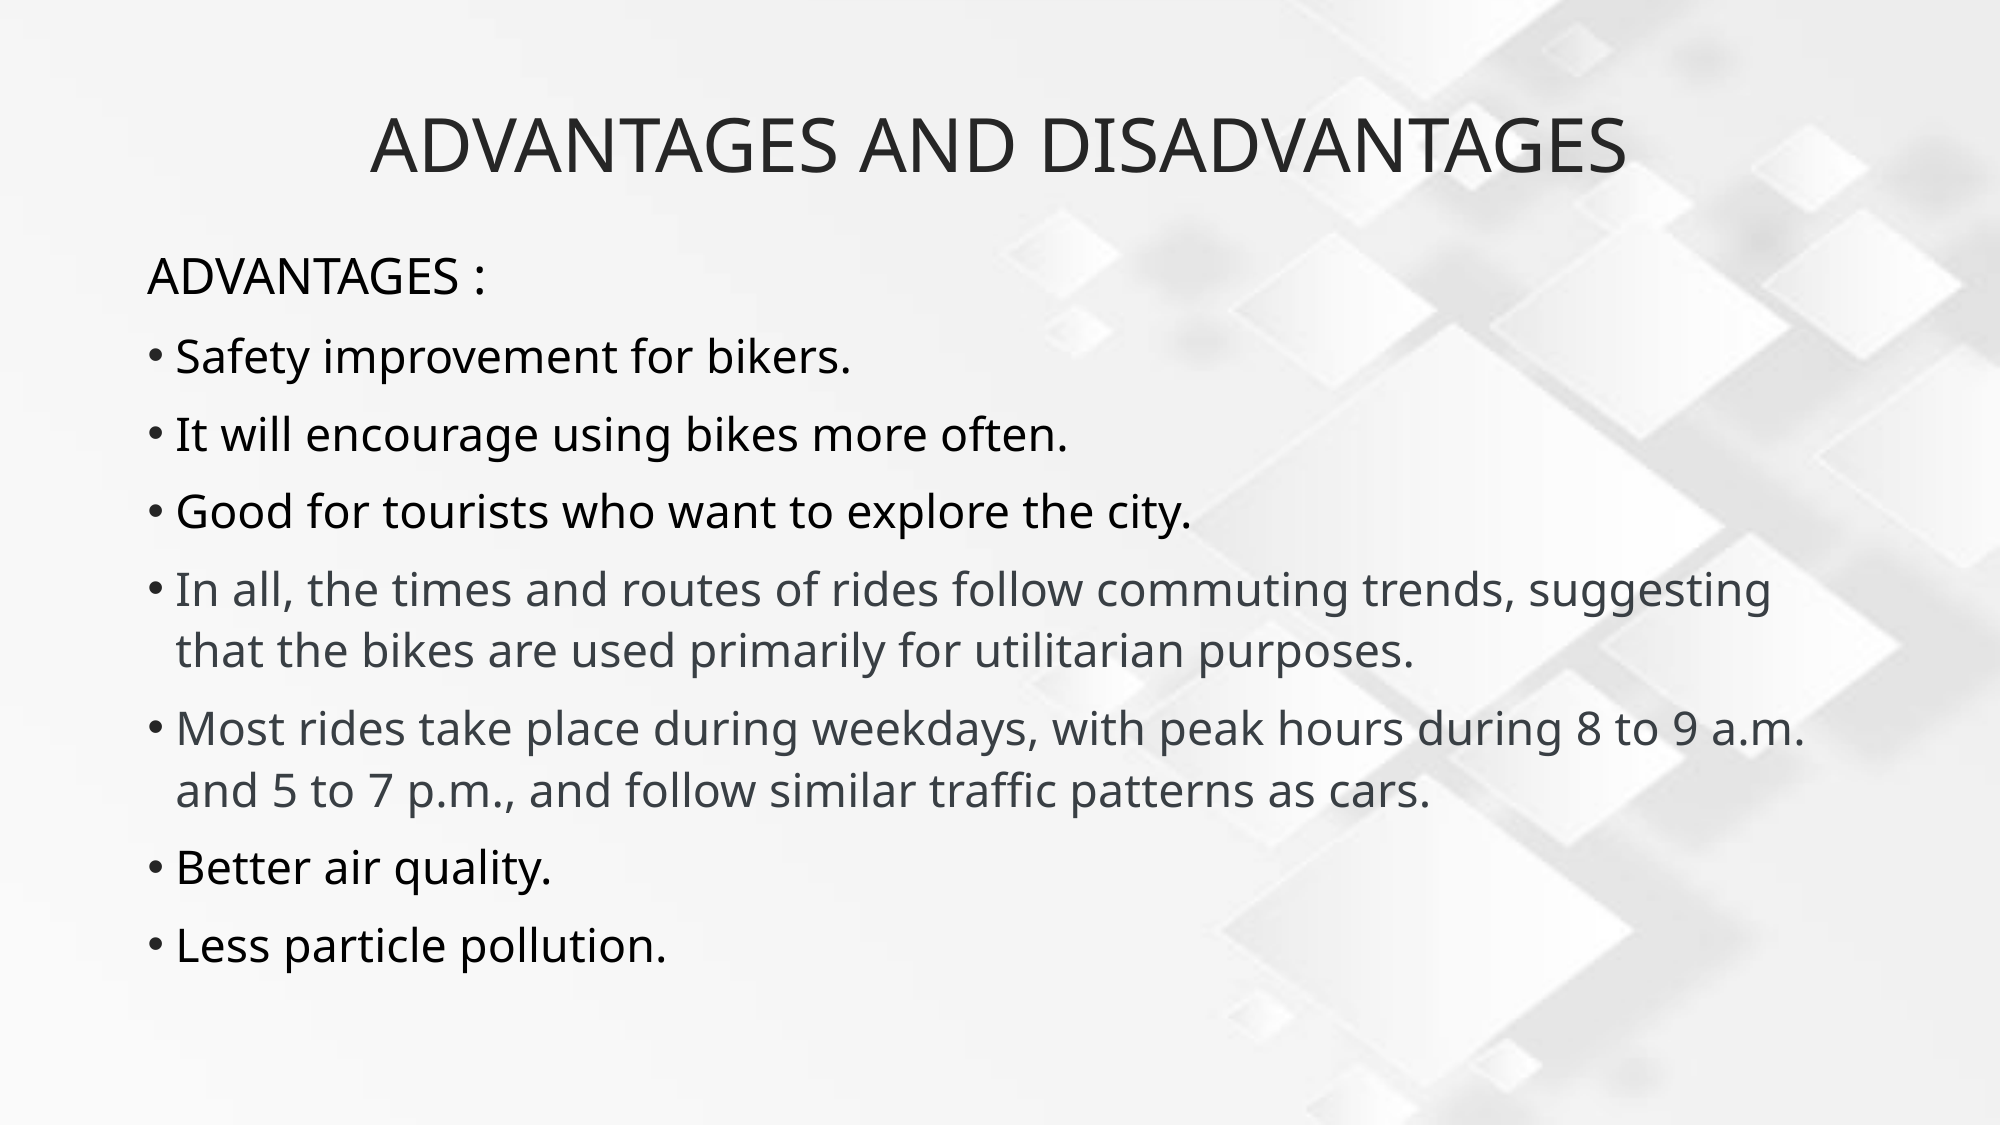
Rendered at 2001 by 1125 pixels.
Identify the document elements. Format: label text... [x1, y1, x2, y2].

list ADVANTAGES : Safety improvement for bikers. It will encourage using bikes more often. Good for tourists who want to explore the city. In all, the times and routes of rides follow commuting trends, suggesting that the bikes are used primarily for utilitarian purposes. Most rides take place during weekdays, with peak hours during 8 to 9 a.m. and 5 to 7 p.m., and follow similar traffic patterns as cars. Better air quality. Less particle pollution. [132, 231, 1825, 994]
title ADVANTAGES AND DISADVANTAGES [174, 65, 1825, 231]
